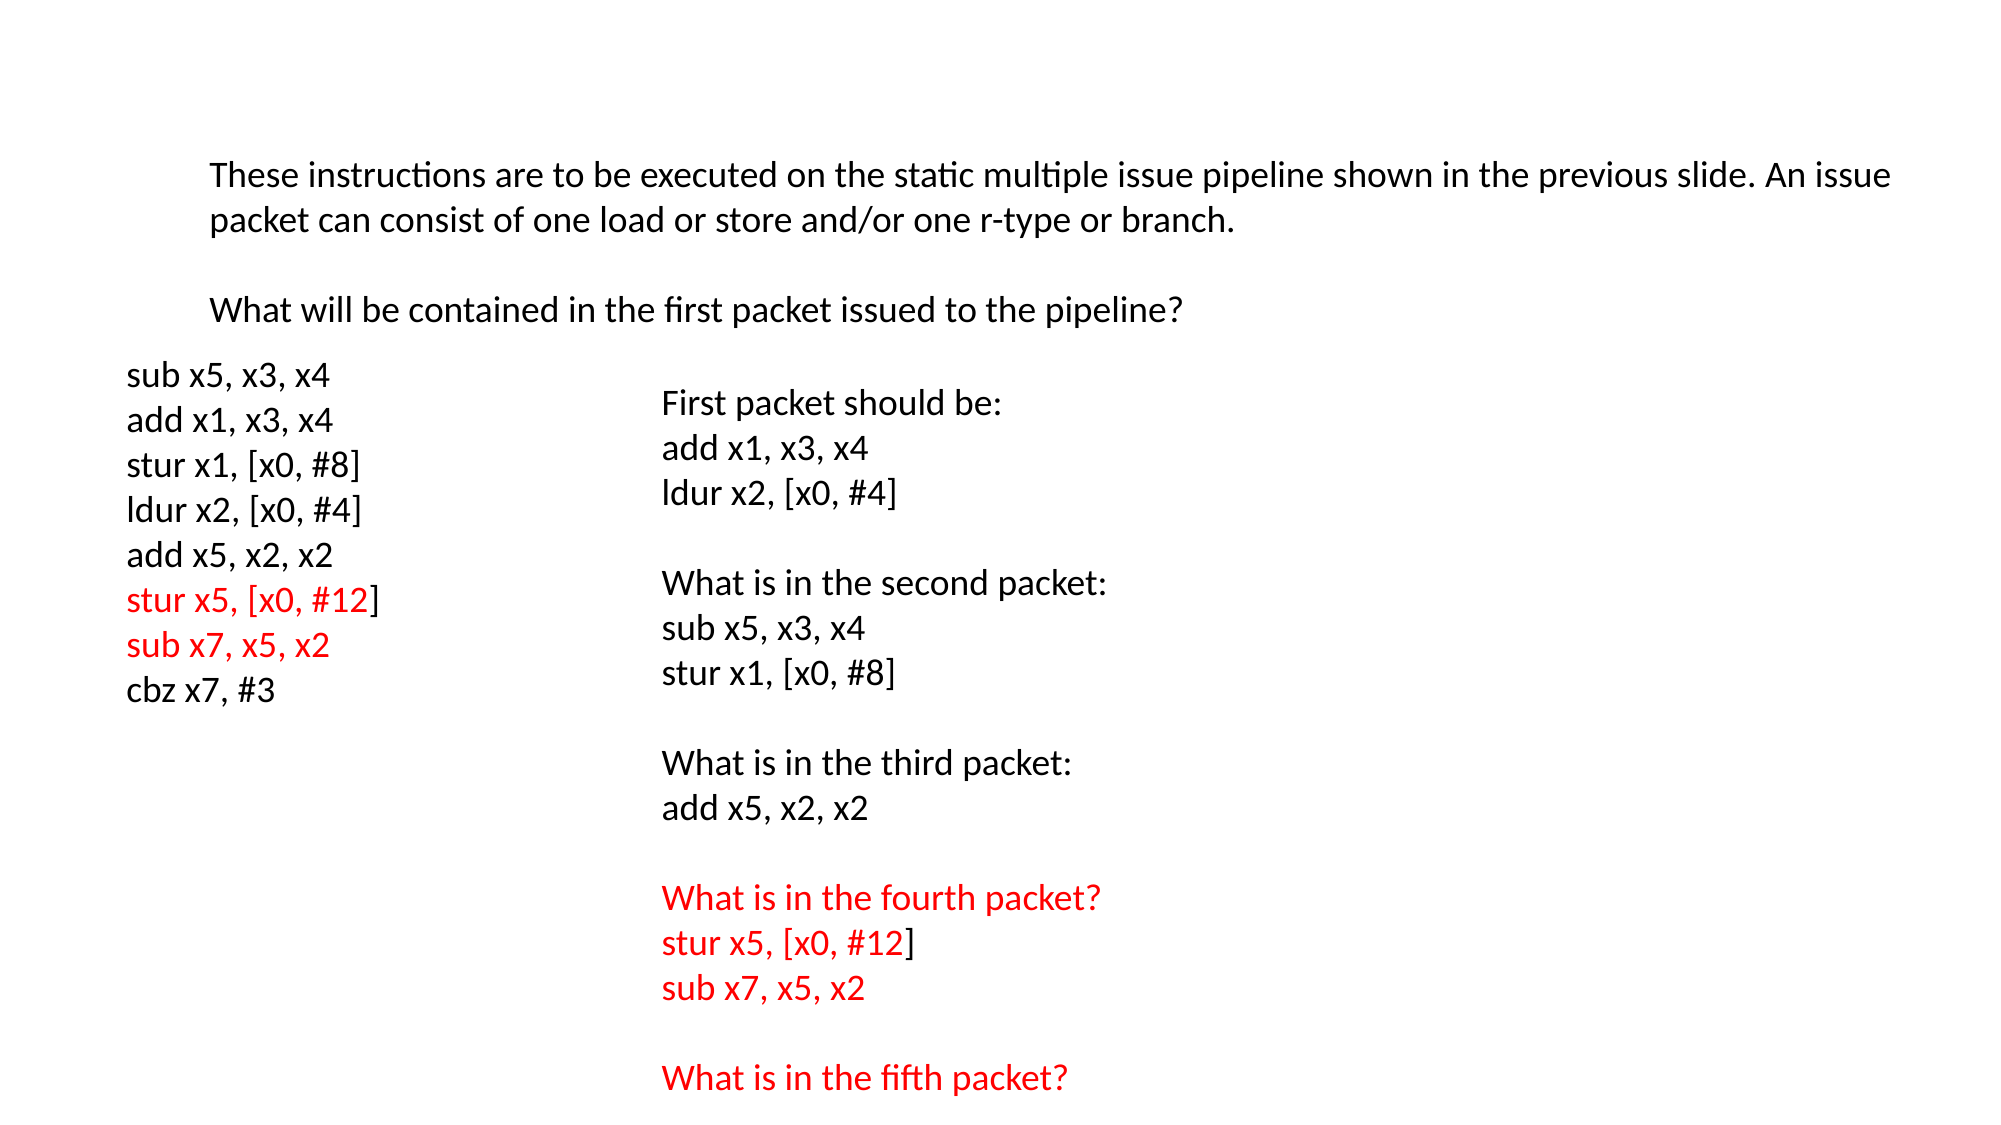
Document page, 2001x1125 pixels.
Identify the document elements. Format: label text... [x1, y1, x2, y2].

text_box sub x5, x3, x4 add x1, x3, x4 stur x1, [x0, #8] ldur x2, [x0, #4] add x5, x2, x2 stur x5, [x0, #12] sub x7, x5, x2 cbz x7, #3 [111, 342, 396, 718]
text_box First packet should be: add x1, x3, x4 ldur x2, [x0, #4] What is in the second packet: sub x5, x3, x4 stur x1, [x0, #8] What is in the third packet: add x5, x2, x2 What is in the fourth packet? stur x5, [x0, #12] sub x7, x5, x2 What is in the fifth packet? [646, 370, 1913, 1125]
text_box These instructions are to be executed on the static multiple issue pipeline shown in the previous slide. An issue packet can consist of one load or store and/or one r-type or branch. What will be contained in the first packet issued to the pipeline? [194, 142, 1913, 338]
